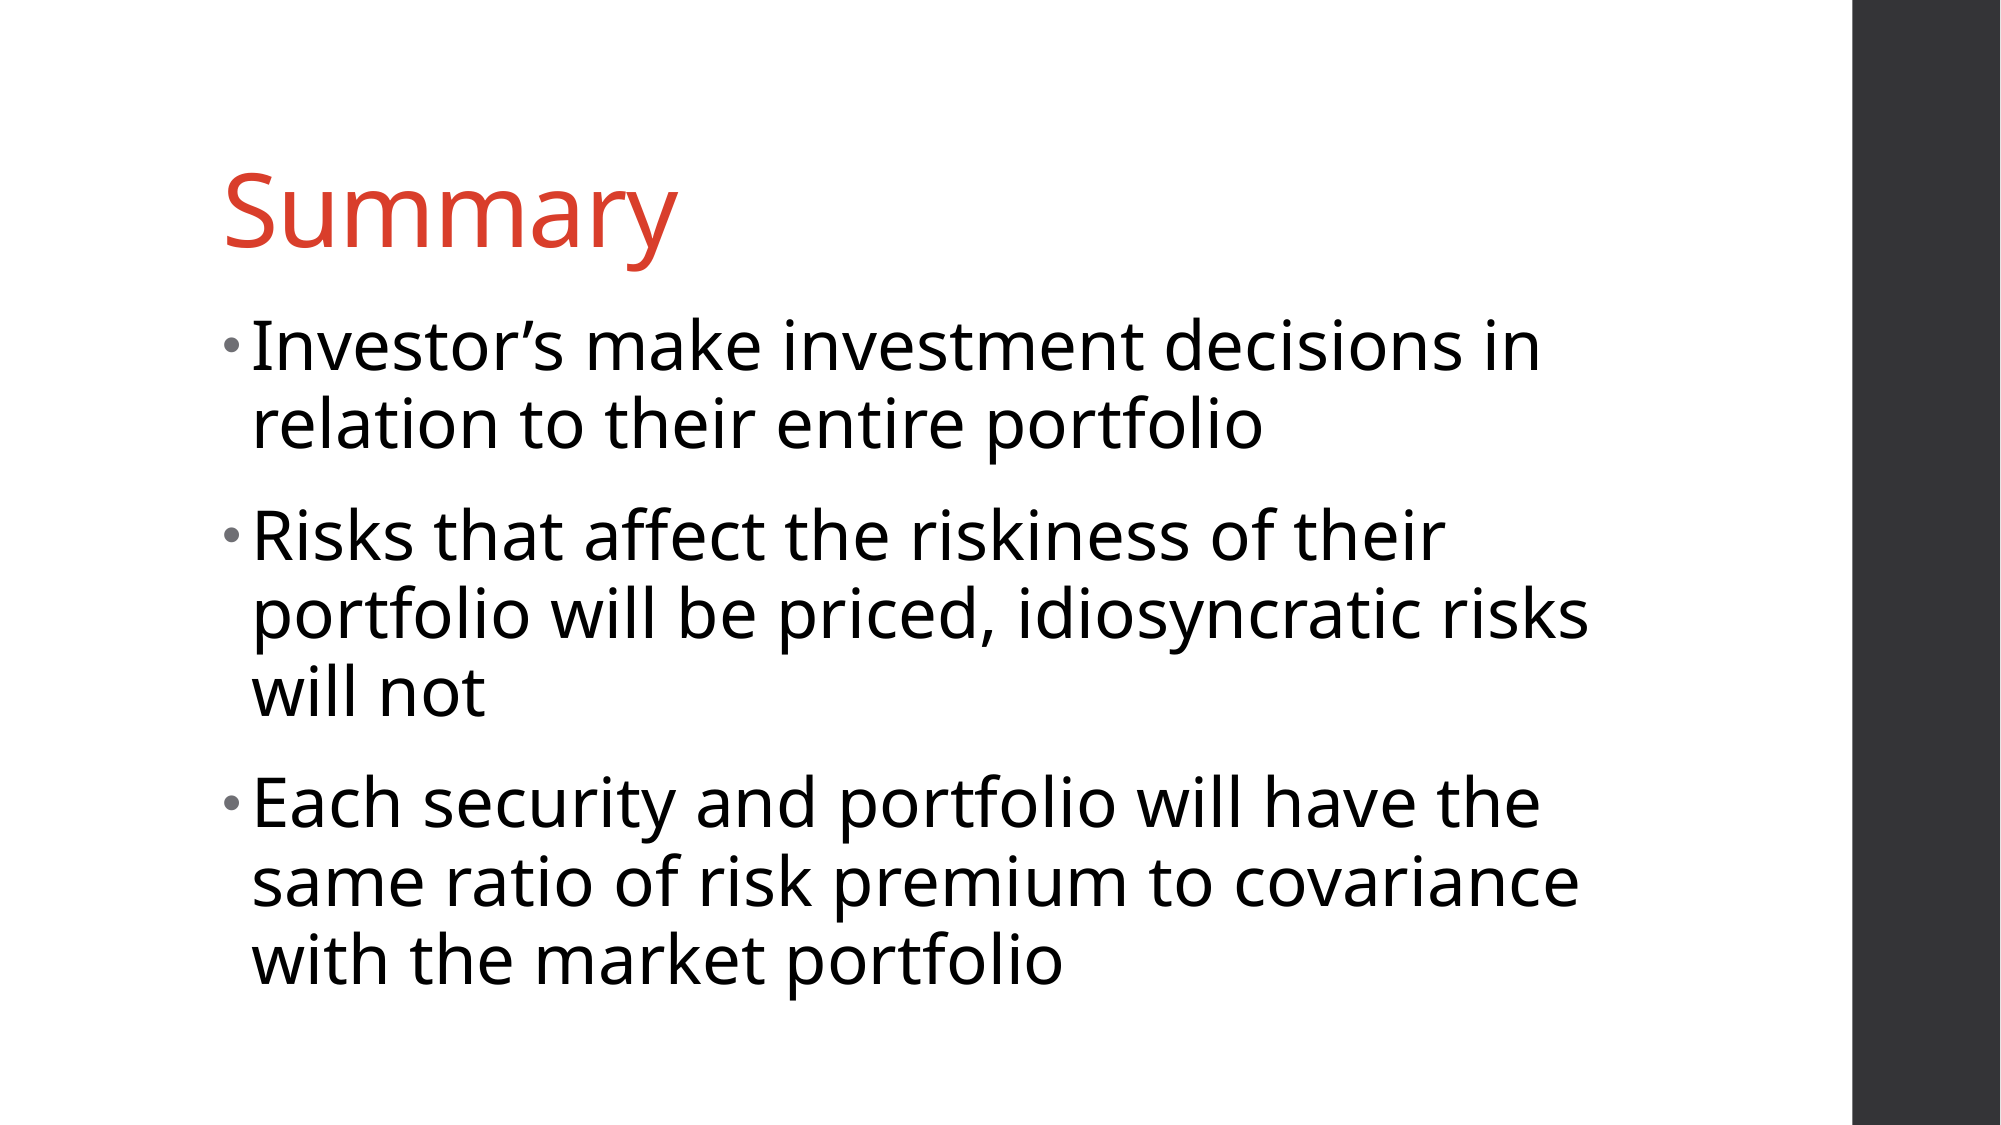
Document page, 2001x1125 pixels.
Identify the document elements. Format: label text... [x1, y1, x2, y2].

title Summary [206, 60, 1797, 278]
list Investor’s make investment decisions in relation to their entire portfolio Risks that affect the riskiness of their portfolio will be priced, idiosyncratic risks will not Each security and portfolio will have the same ratio of risk premium to covariance with the market portfolio [206, 299, 1617, 1014]
